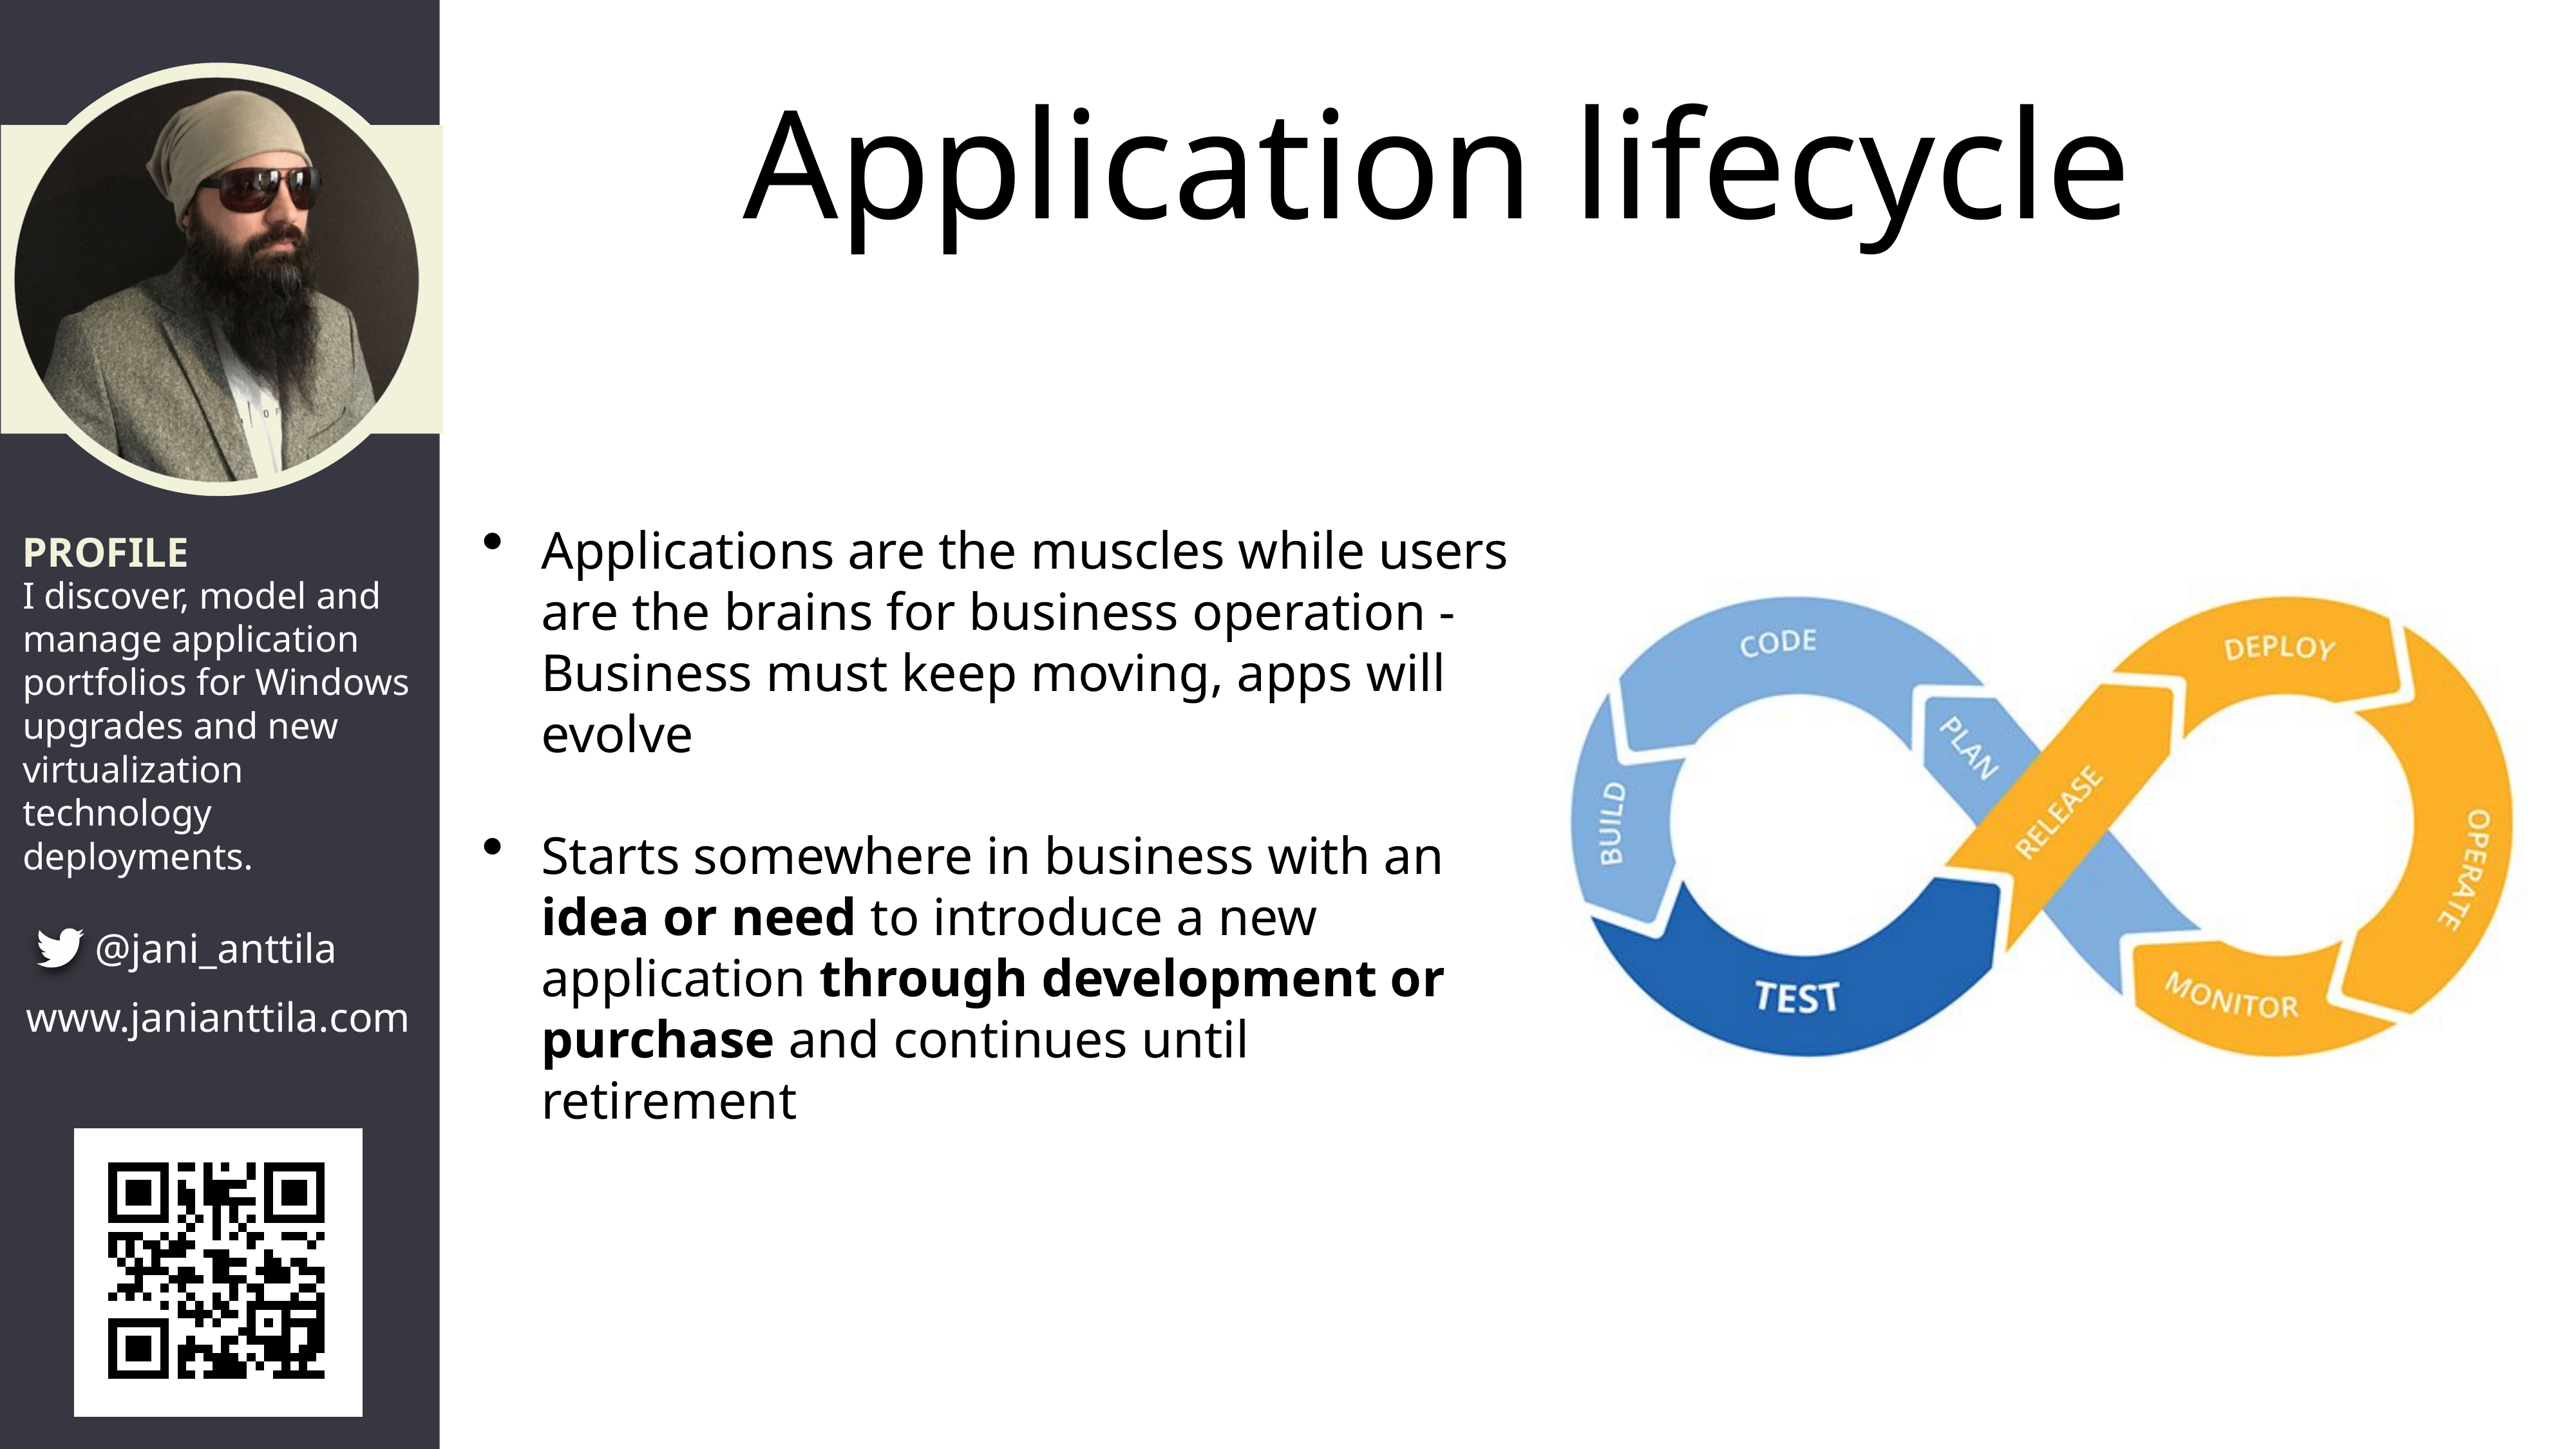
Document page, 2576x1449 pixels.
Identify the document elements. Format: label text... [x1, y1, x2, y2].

picture [74, 1128, 363, 1417]
picture [24, 918, 97, 990]
list Applications are the muscles while users are the brains for business operation - Business must keep moving, apps will evolve Starts somewhere in business with an idea or need to introduce a new application through development or purchase and continues until retirement [476, 332, 1519, 1316]
title Application lifecycle [476, 37, 2398, 279]
picture [14, 77, 419, 482]
picture [1539, 332, 2546, 1315]
